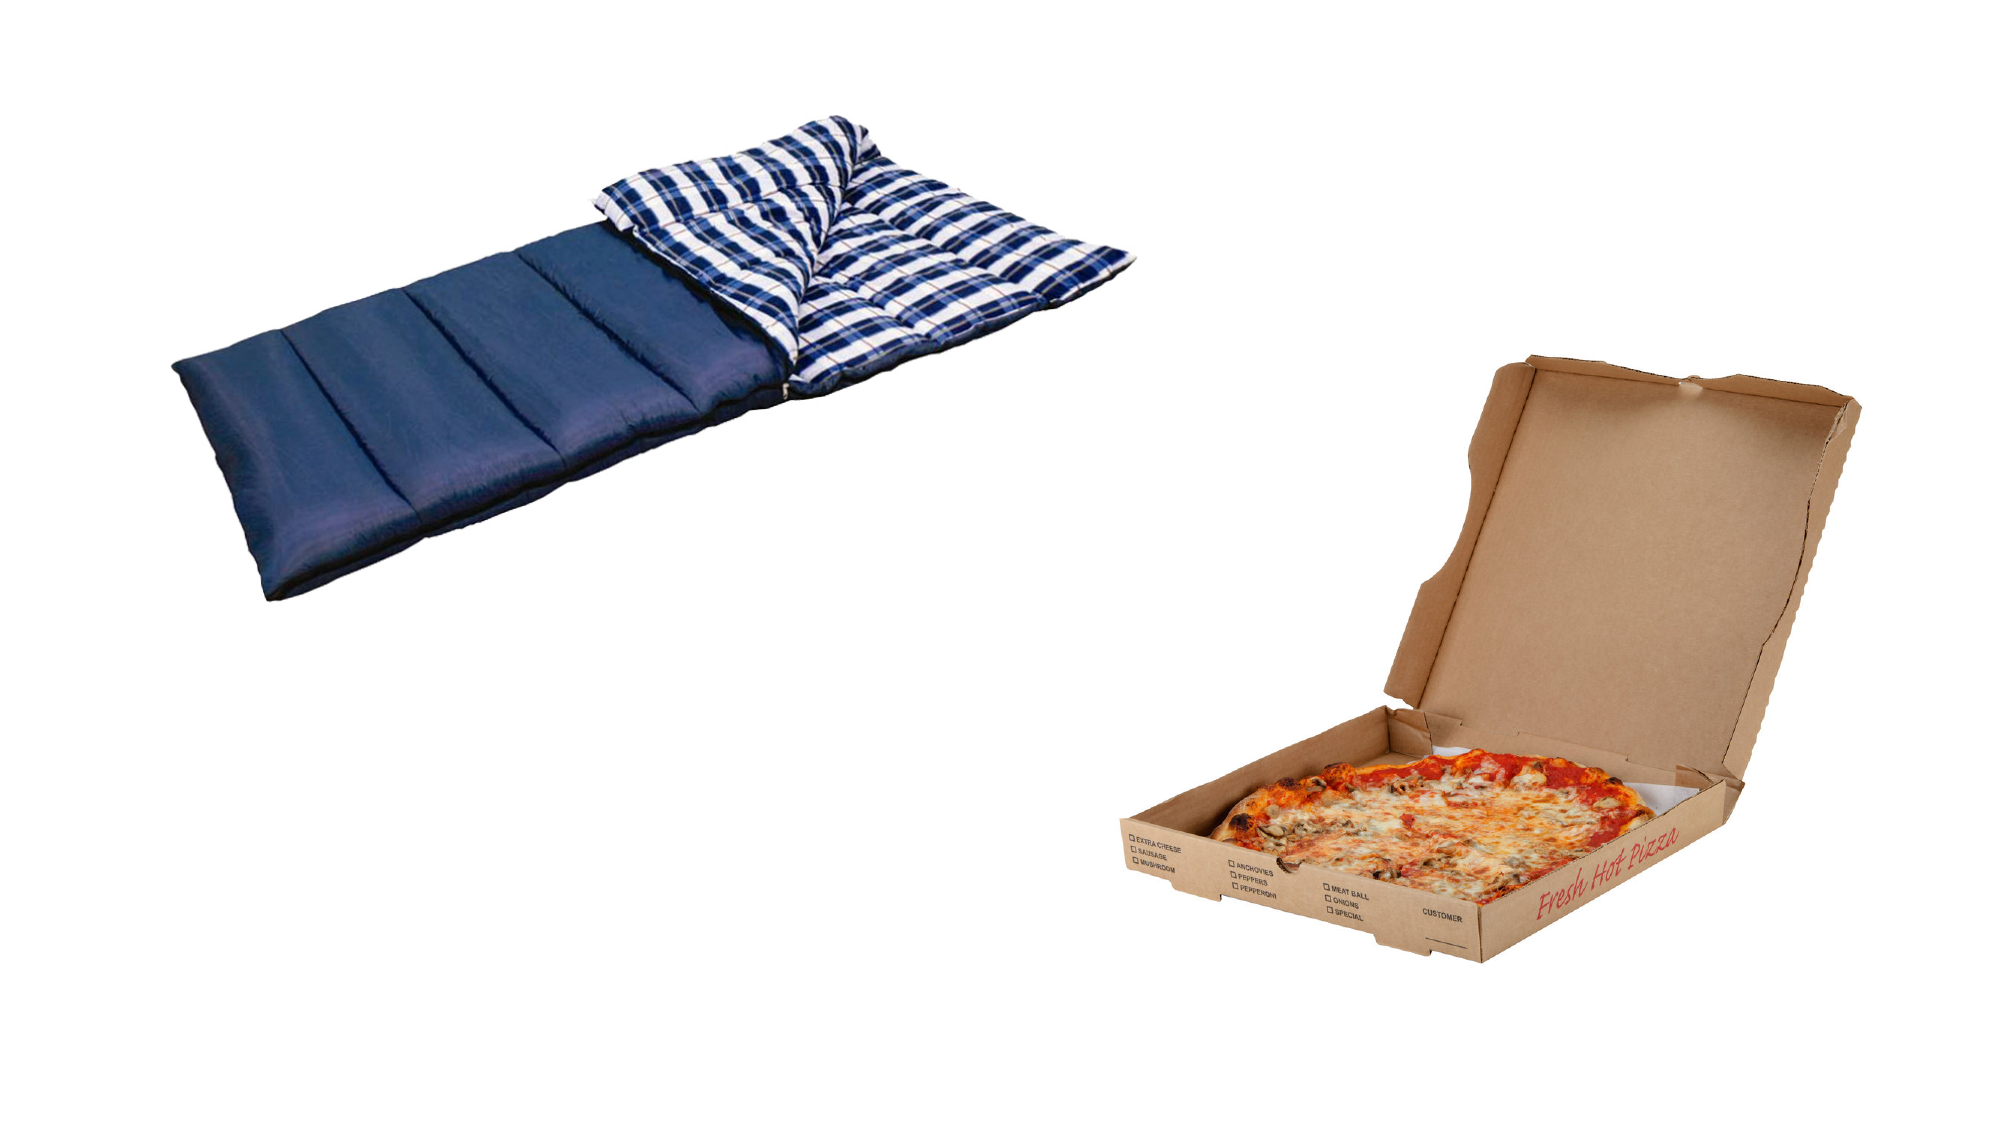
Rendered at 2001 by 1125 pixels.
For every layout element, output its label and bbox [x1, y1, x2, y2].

picture [151, 83, 1865, 1033]
